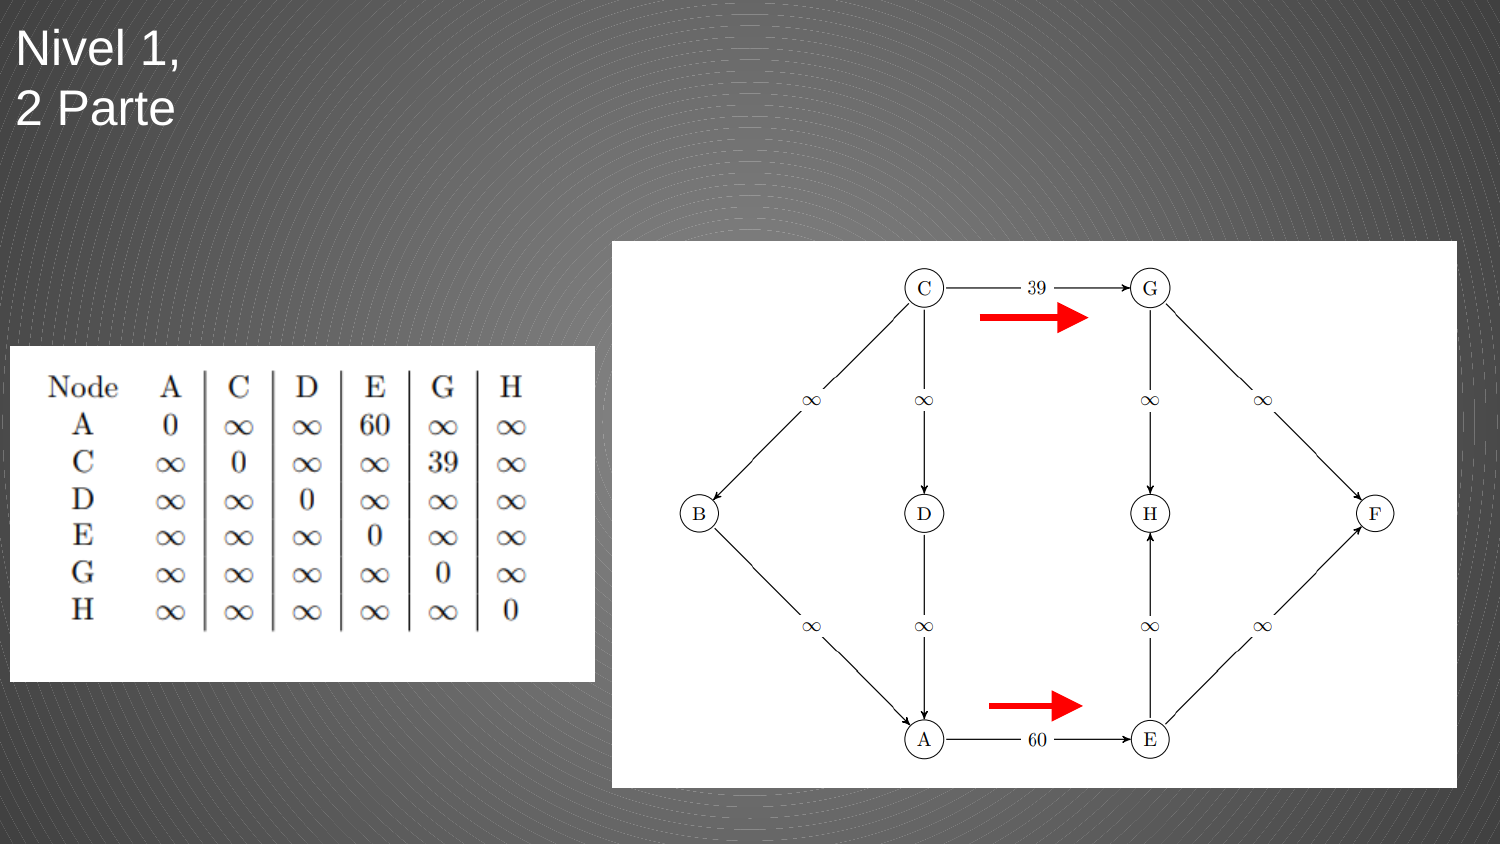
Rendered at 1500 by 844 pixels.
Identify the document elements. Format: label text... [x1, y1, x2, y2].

picture [612, 240, 1457, 788]
picture [9, 346, 595, 682]
text_box Nivel 1, 2 Parte [0, 0, 223, 170]
